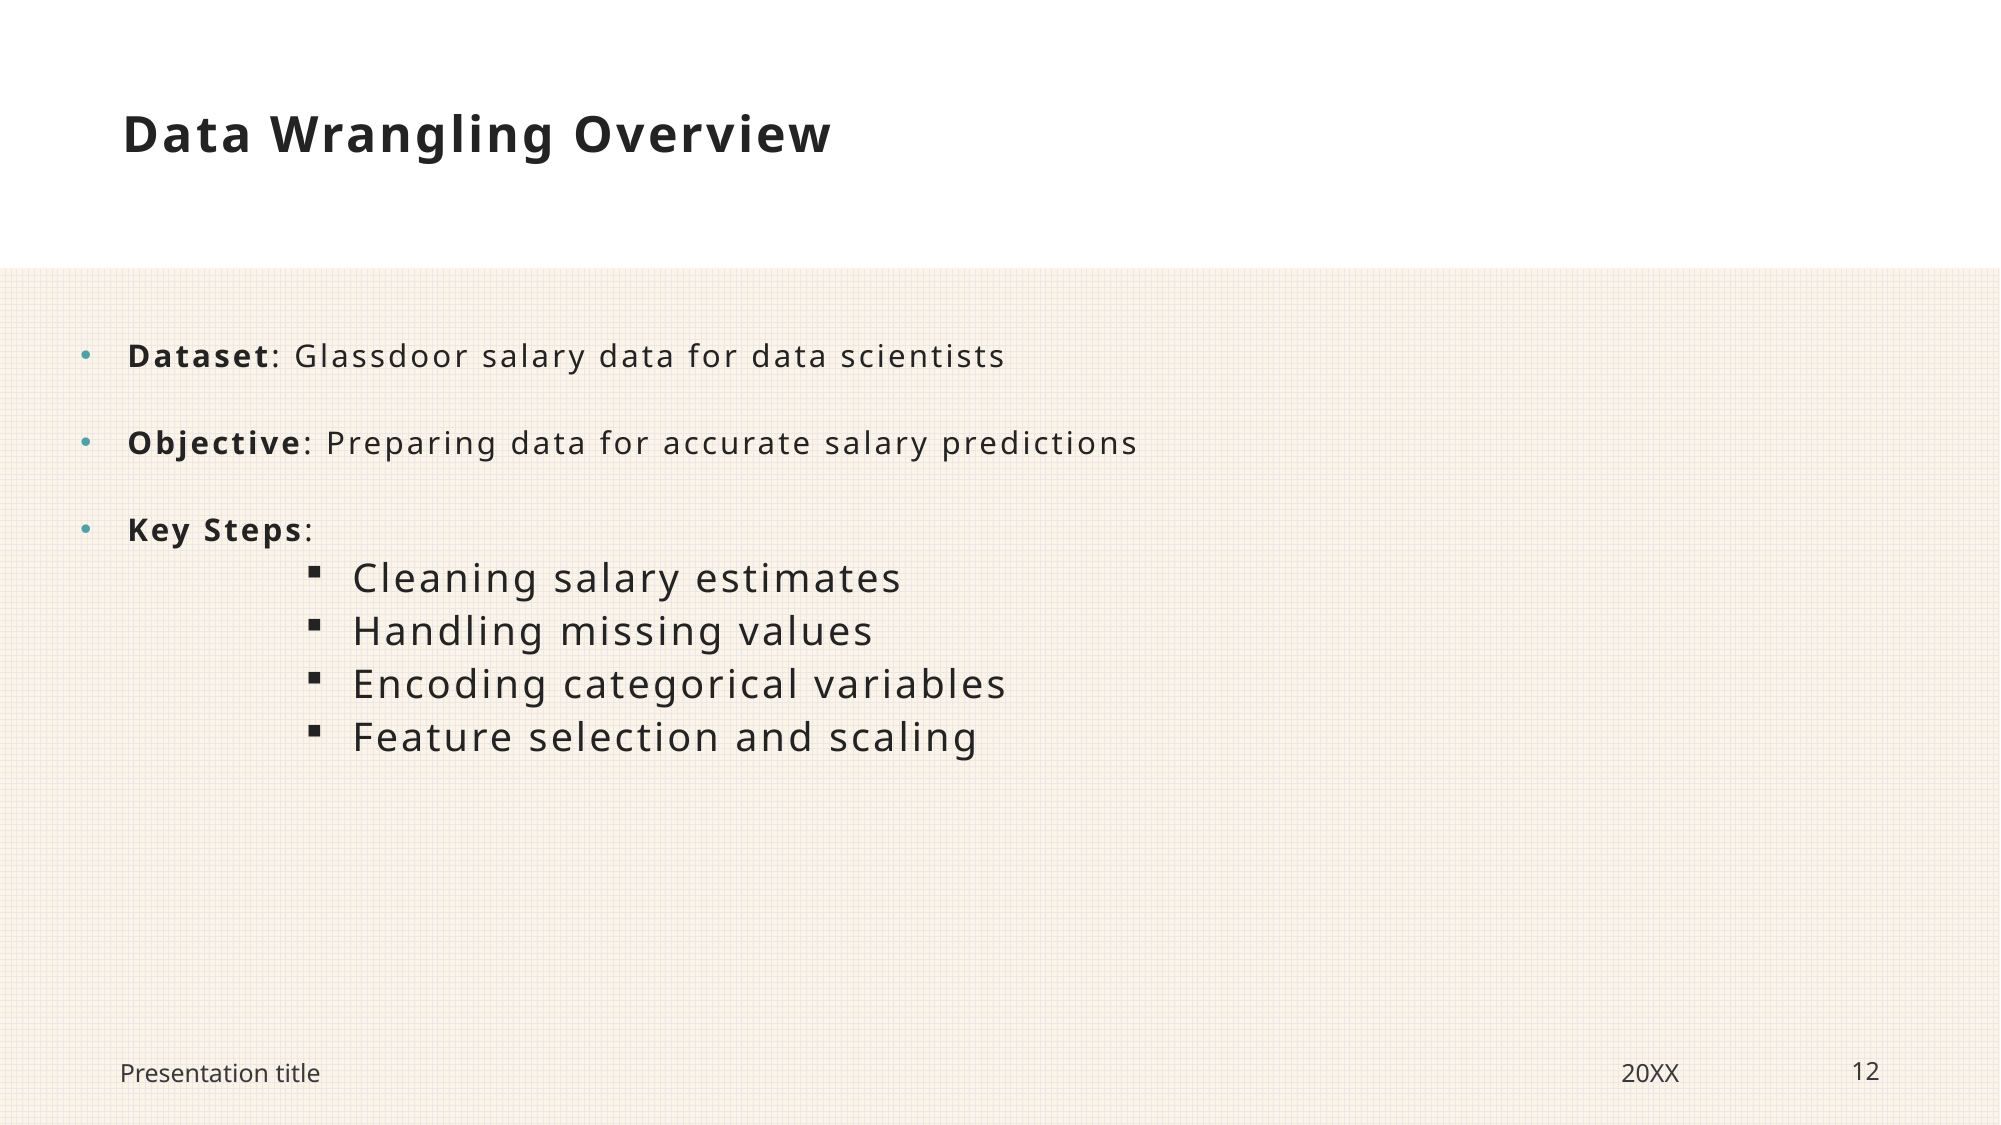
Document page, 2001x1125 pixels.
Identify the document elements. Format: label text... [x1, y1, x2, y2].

list Dataset: Glassdoor salary data for data scientists Objective: Preparing data for accurate salary predictions Key Steps: Cleaning salary estimates Handling missing values Encoding categorical variables Feature selection and scaling [65, 309, 1935, 1023]
slide_number 12 [1756, 1042, 1896, 1103]
title Data Wrangling Overview [104, 78, 1894, 192]
slide_number 20XX [1196, 1042, 1695, 1103]
footer Presentation title [104, 1042, 1137, 1103]
